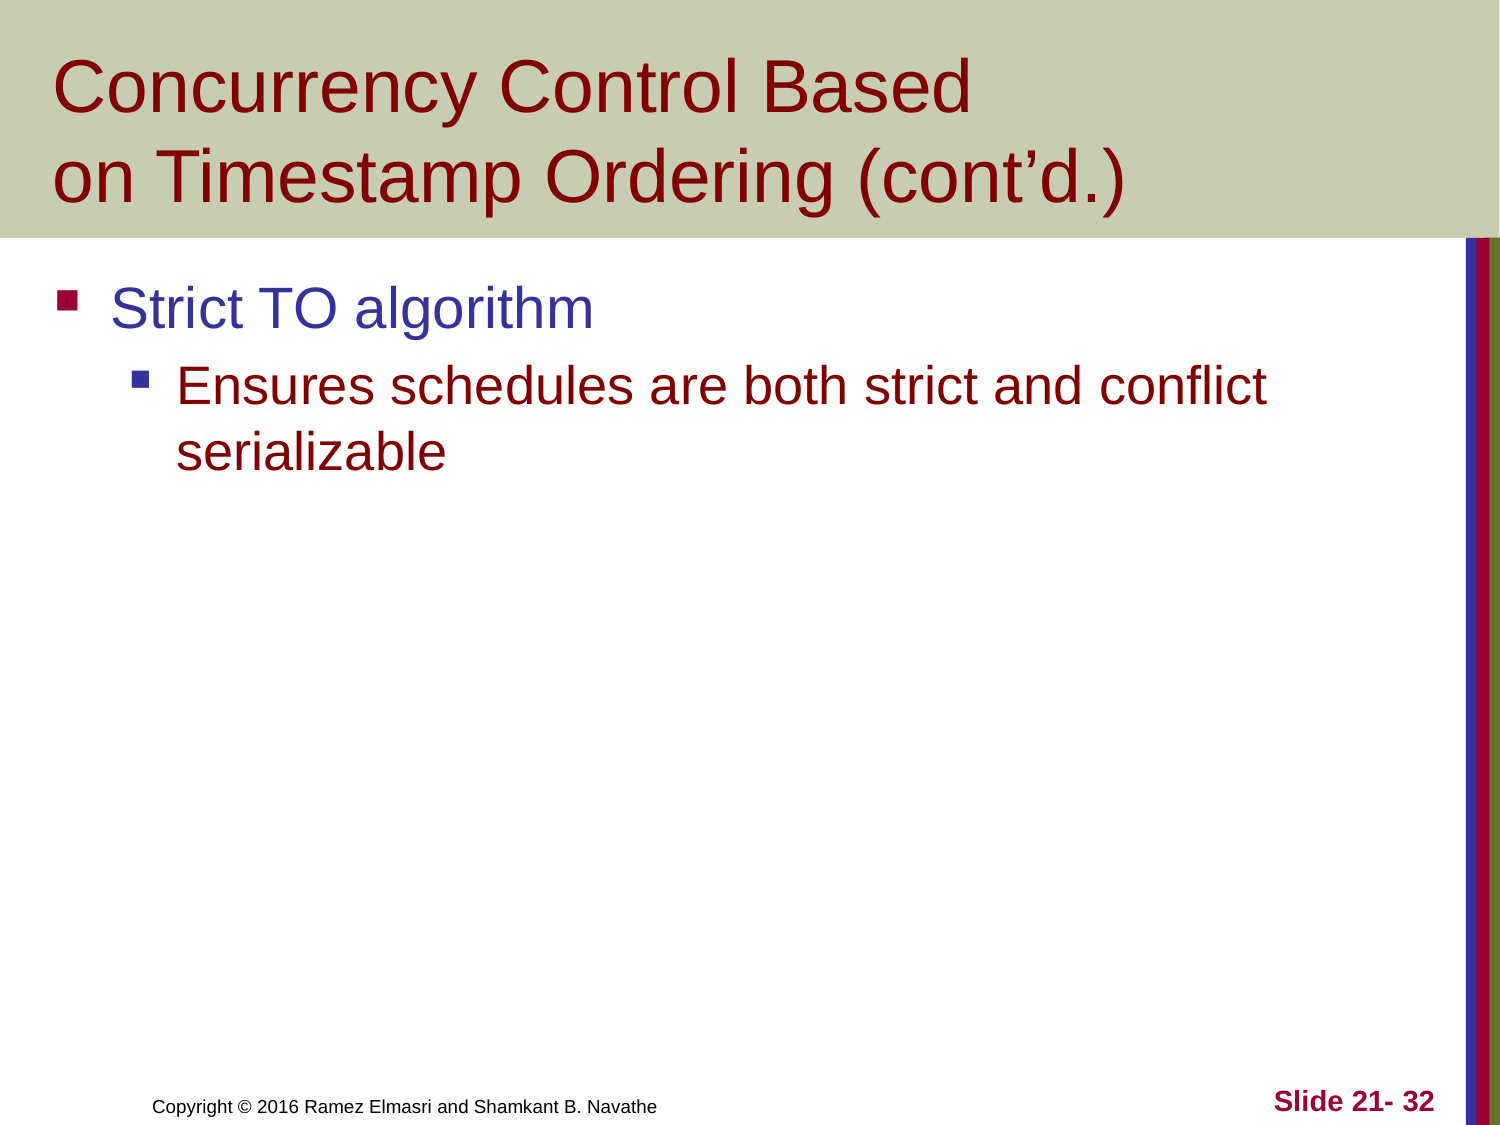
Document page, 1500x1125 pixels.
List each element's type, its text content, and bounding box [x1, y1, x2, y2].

title Concurrency Control Based on Timestamp Ordering (cont’d.) [37, 49, 1288, 225]
slide_number Slide 21- 32 [1137, 1049, 1451, 1125]
list Strict TO algorithm Ensures schedules are both strict and conflict serializable [39, 262, 1400, 1013]
